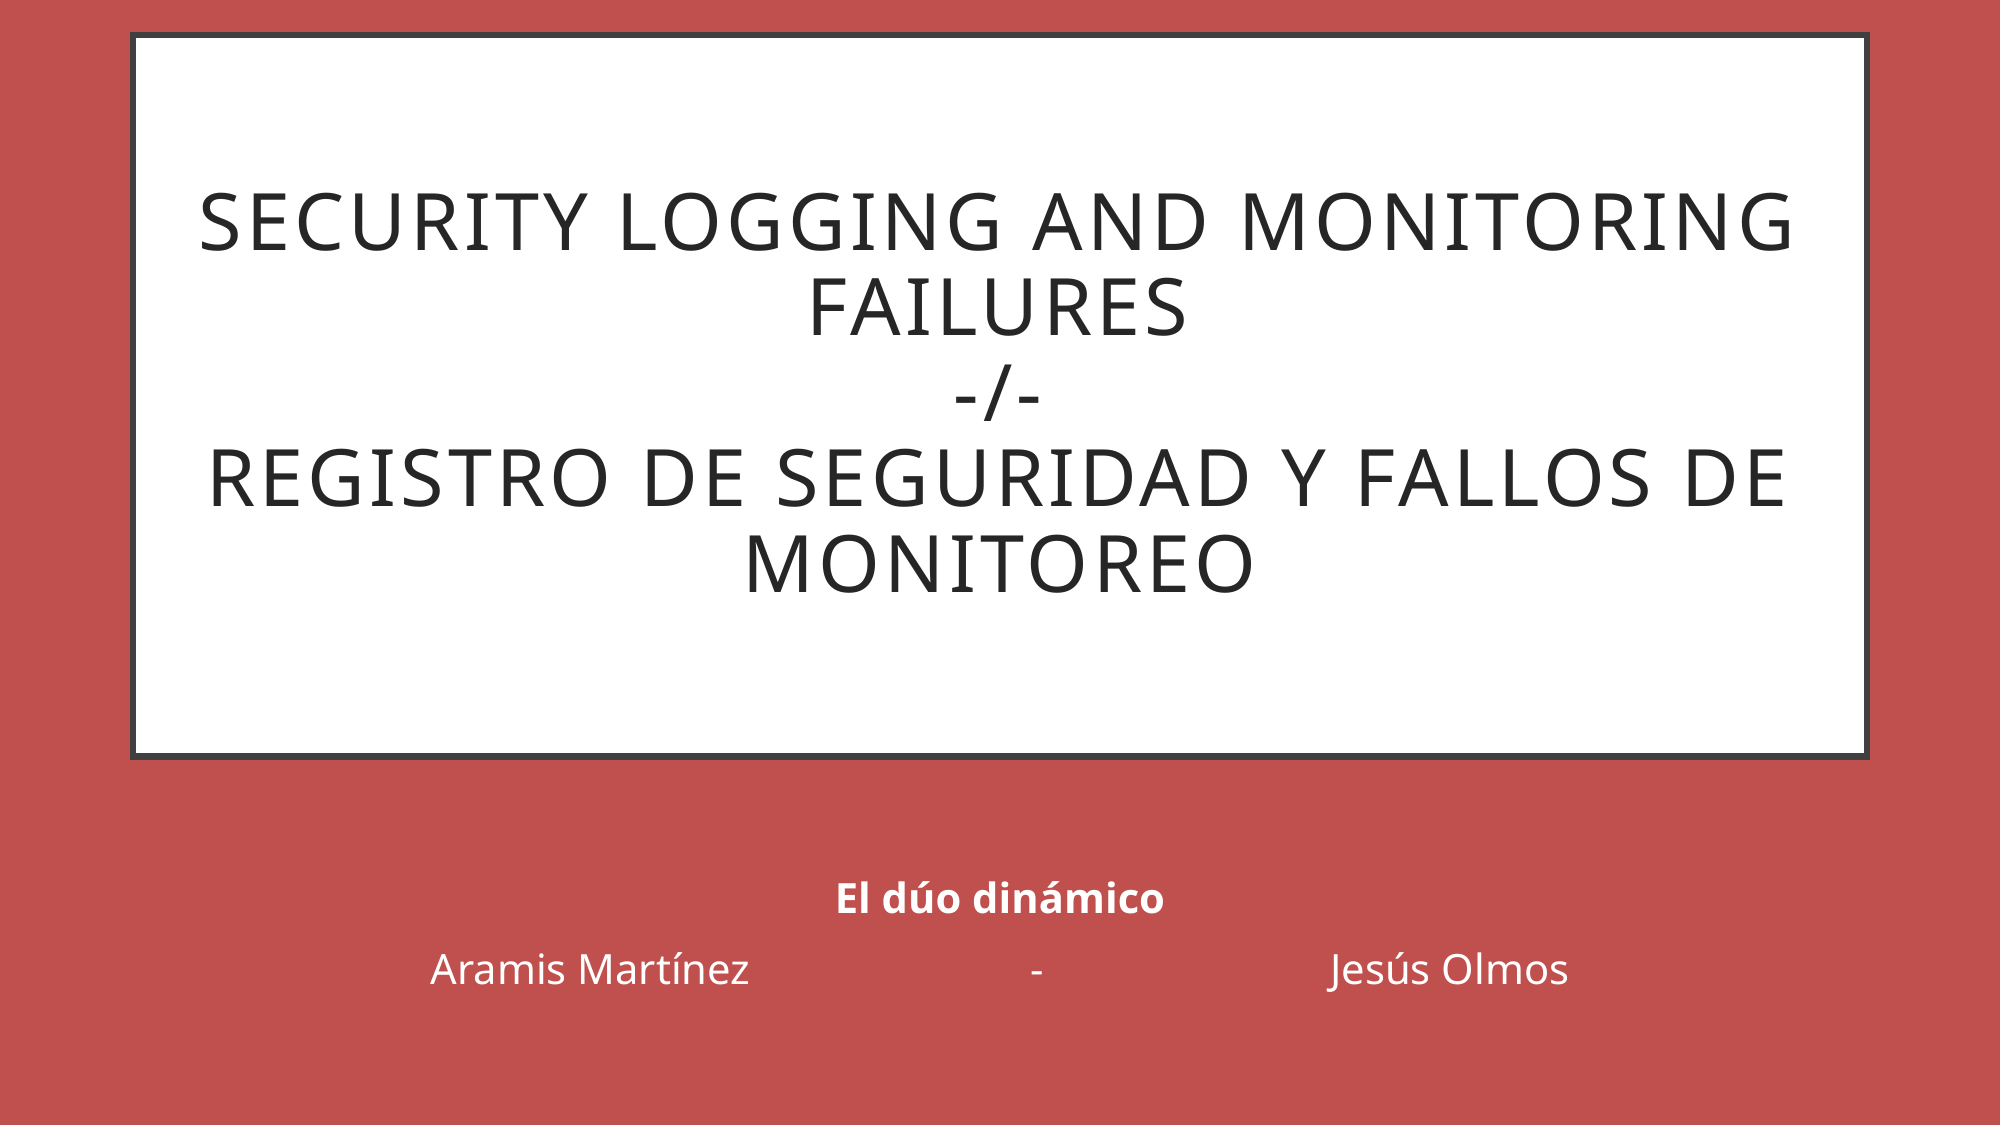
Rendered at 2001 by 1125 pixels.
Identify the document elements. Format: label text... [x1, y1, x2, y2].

title Security Logging and Monitoring Failures -/- Registro de seguridad y fallos de monitoreo [130, 32, 1870, 760]
subtitle El dúo dinámico Aramis Martínez - Jesús Olmos [182, 864, 1818, 1020]
